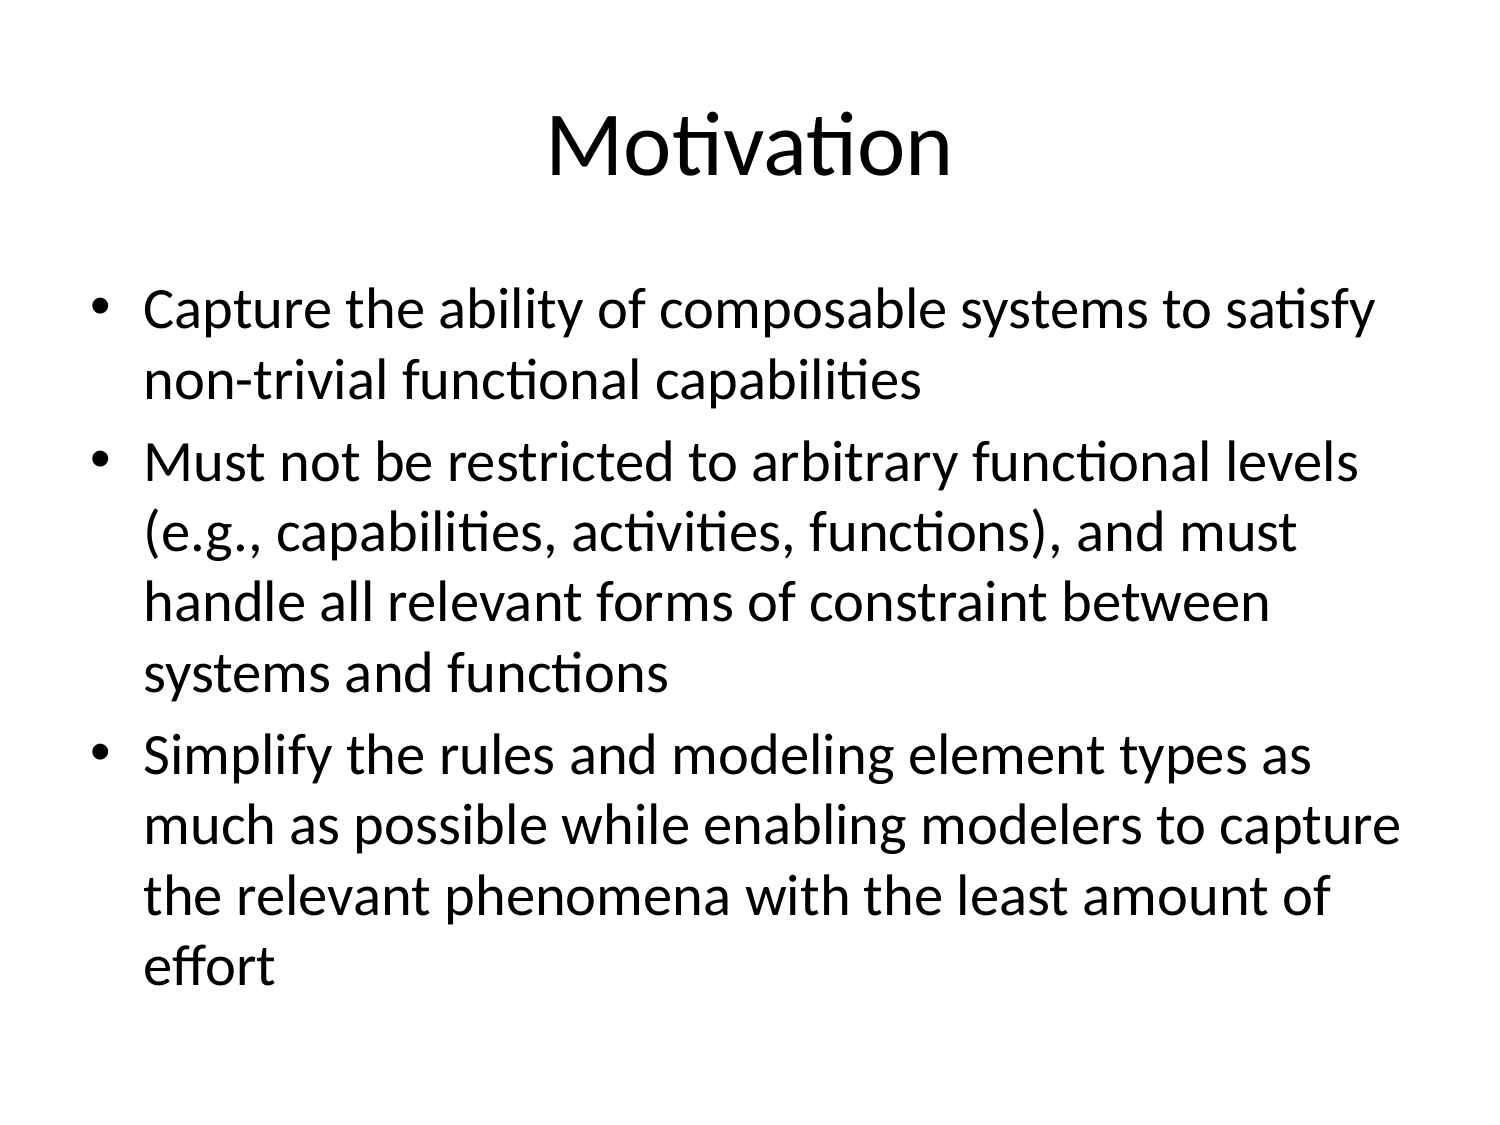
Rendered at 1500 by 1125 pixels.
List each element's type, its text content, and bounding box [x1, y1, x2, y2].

title Motivation [75, 45, 1425, 233]
list Capture the ability of composable systems to satisfy non-trivial functional capabilities Must not be restricted to arbitrary functional levels (e.g., capabilities, activities, functions), and must handle all relevant forms of constraint between systems and functions Simplify the rules and modeling element types as much as possible while enabling modelers to capture the relevant phenomena with the least amount of effort [75, 262, 1425, 1005]
